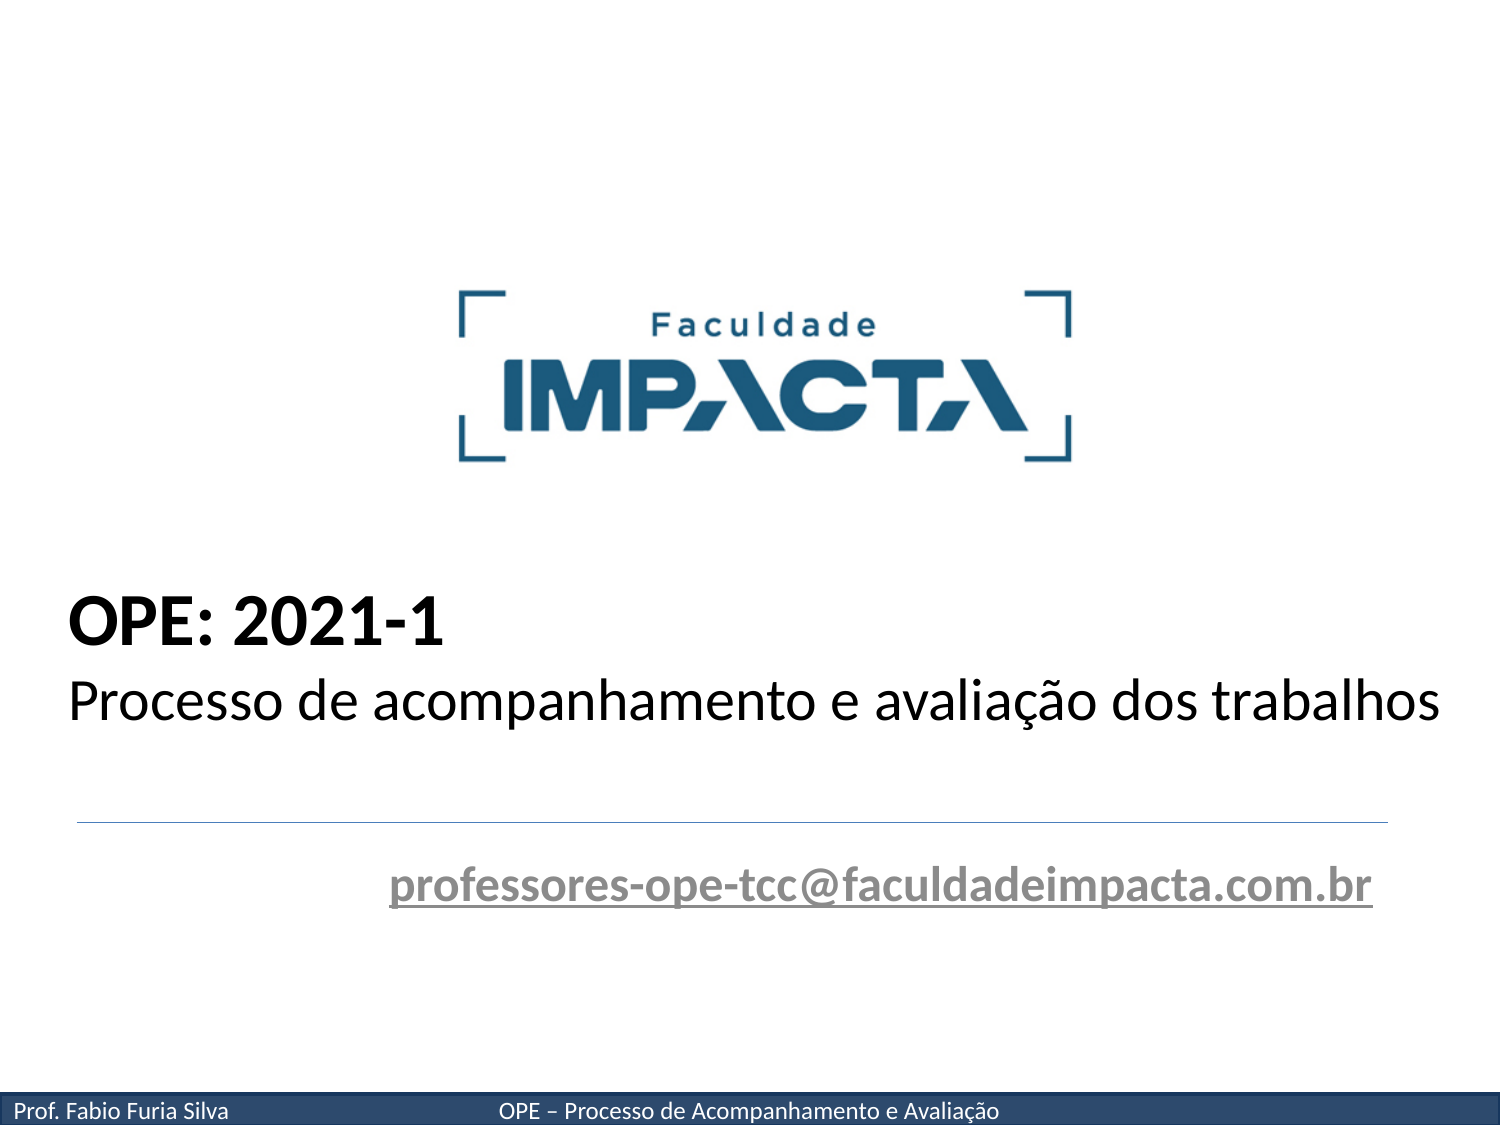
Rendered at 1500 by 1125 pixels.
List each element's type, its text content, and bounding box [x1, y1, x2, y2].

title OPE: 2021-1 Processo de acompanhamento e avaliação dos trabalhos [53, 562, 1459, 810]
picture [454, 285, 1075, 468]
list professores-ope-tcc@faculdadeimpacta.com.br [123, 822, 1399, 941]
